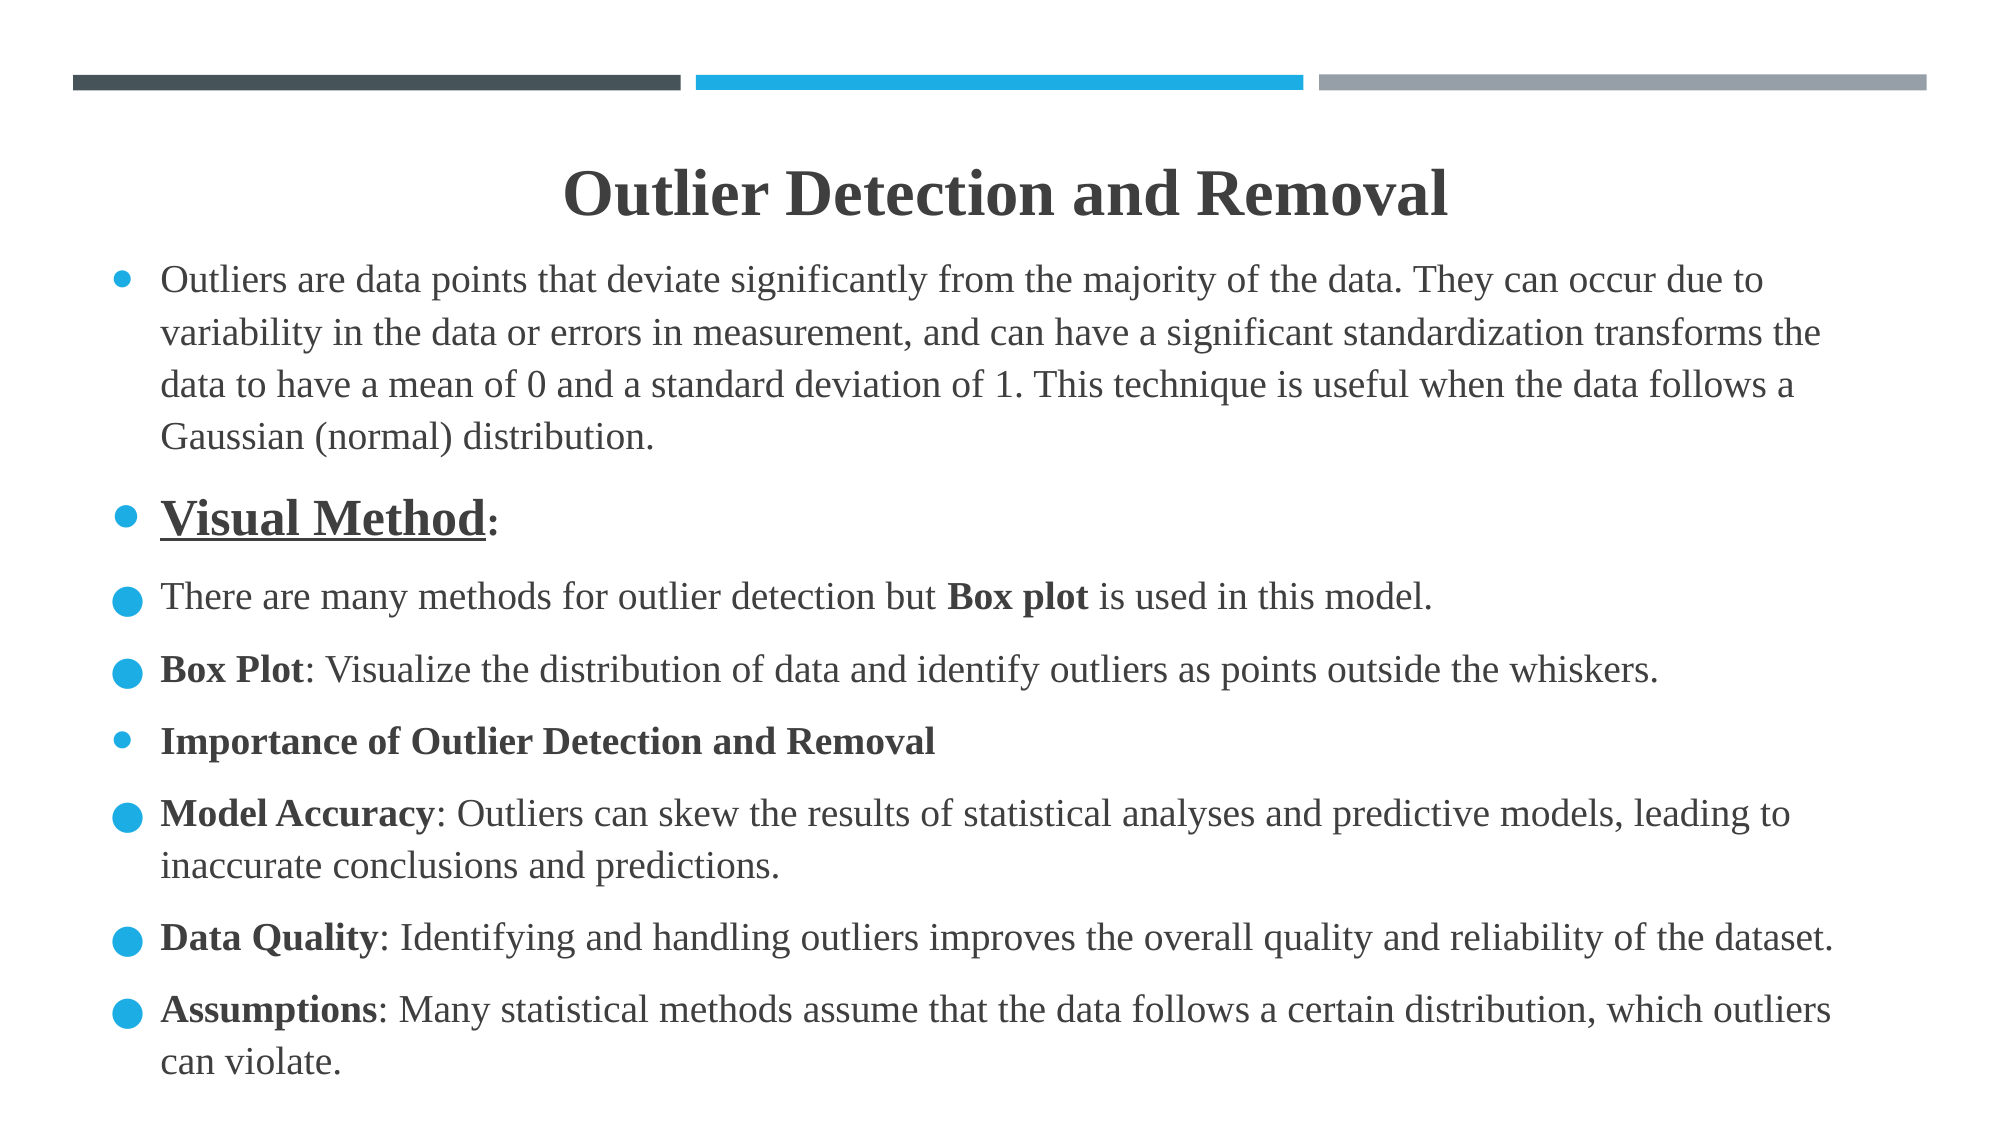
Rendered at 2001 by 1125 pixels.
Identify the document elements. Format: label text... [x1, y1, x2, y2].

list Outlier Detection and Removal Outliers are data points that deviate significantly from the majority of the data. They can occur due to variability in the data or errors in measurement, and can have a significant standardization transforms the data to have a mean of 0 and a standard deviation of 1. This technique is useful when the data follows a Gaussian (normal) distribution. Visual Method: There are many methods for outlier detection but Box plot is used in this model. Box Plot: Visualize the distribution of data and identify outliers as points outside the whiskers. Importance of Outlier Detection and Removal Model Accuracy: Outliers can skew the results of statistical analyses and predictive models, leading to inaccurate conclusions and predictions. Data Quality: Identifying and handling outliers improves the overall quality and reliability of the dataset. Assumptions: Many statistical methods assume that the data follows a certain distribution, which outliers can violate. [95, 111, 1907, 1112]
